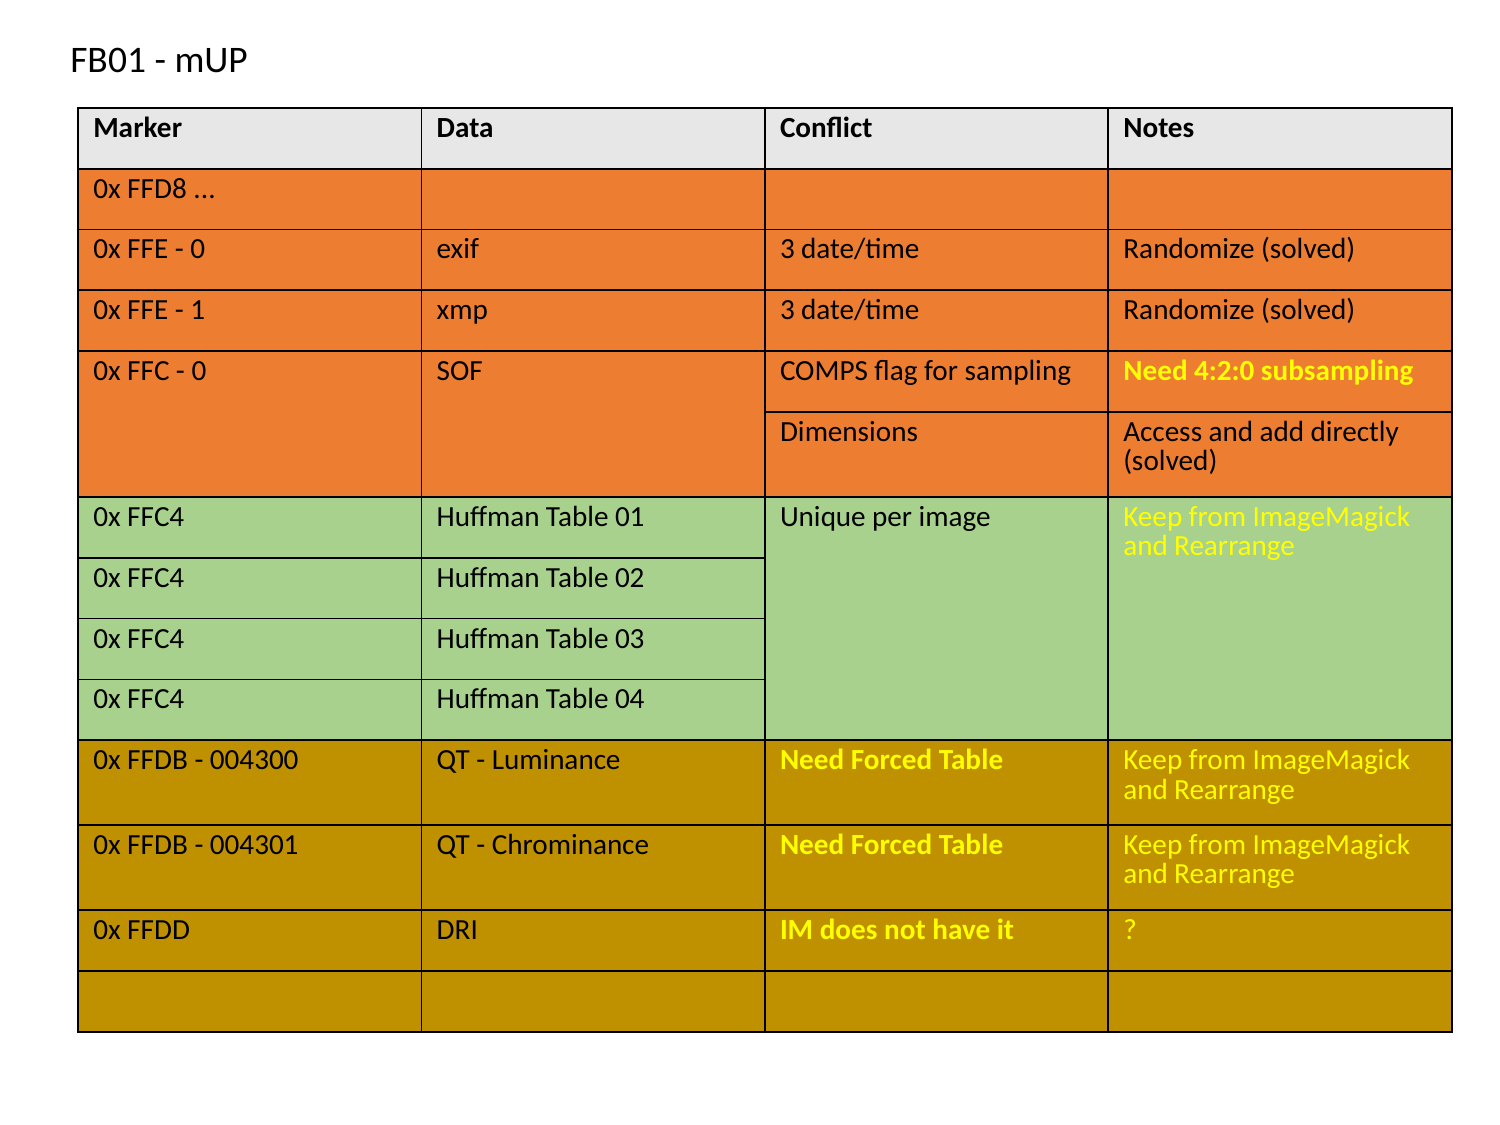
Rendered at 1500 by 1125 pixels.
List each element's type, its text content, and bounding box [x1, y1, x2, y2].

table_header Conflict [766, 109, 1107, 168]
table_cell ? [1109, 911, 1451, 970]
table_cell 0x FFDB - 004300 [79, 741, 421, 824]
table_cell Keep from ImageMagick and Rearrange [1109, 741, 1451, 824]
table_cell QT - Luminance [422, 741, 764, 824]
table_cell Keep from ImageMagick and Rearrange [1109, 826, 1451, 909]
table_cell 0x FFC4 [79, 559, 421, 618]
table_cell 0x FFC4 [79, 680, 421, 739]
table_cell COMPS flag for sampling [766, 352, 1107, 411]
table_cell Need 4:2:0 subsampling [1109, 352, 1451, 411]
table_cell [1109, 972, 1451, 1031]
table_cell Randomize (solved) [1109, 291, 1451, 350]
table_cell 3 date/time [766, 230, 1107, 289]
table_cell Need Forced Table [766, 741, 1107, 824]
table_cell 0x FFDB - 004301 [79, 826, 421, 909]
table_cell Huffman Table 04 [422, 680, 764, 739]
text_box FB01 - mUP [55, 27, 263, 88]
table_cell [79, 972, 421, 1031]
table_cell DRI [422, 911, 764, 970]
table_cell exif [422, 230, 764, 289]
table_header Data [422, 109, 764, 168]
table_cell xmp [422, 291, 764, 350]
table_cell Access and add directly (solved) [1109, 413, 1451, 496]
table_cell [1109, 170, 1451, 229]
table_cell 0x FFE - 1 [79, 291, 421, 350]
table_cell SOF [422, 352, 764, 496]
table_cell 0x FFC - 0 [79, 352, 421, 496]
table_cell Need Forced Table [766, 826, 1107, 909]
table_cell Unique per image [766, 498, 1107, 739]
table_cell [766, 972, 1107, 1031]
table_cell [766, 170, 1107, 229]
table_cell Keep from ImageMagick and Rearrange [1109, 498, 1451, 739]
table_cell [422, 972, 764, 1031]
table_cell 0x FFD8 ... [79, 170, 421, 229]
table_cell 0x FFC4 [79, 498, 421, 557]
table_cell 0x FFDD [79, 911, 421, 970]
table_header Marker [79, 109, 421, 168]
table_cell QT - Chrominance [422, 826, 764, 909]
table_cell 0x FFC4 [79, 619, 421, 679]
table_cell Dimensions [766, 413, 1107, 496]
table_cell Huffman Table 03 [422, 619, 764, 679]
table_cell Huffman Table 01 [422, 498, 764, 557]
table_cell Huffman Table 02 [422, 559, 764, 618]
table_cell Randomize (solved) [1109, 230, 1451, 289]
table_cell [422, 170, 764, 229]
table_cell 0x FFE - 0 [79, 230, 421, 289]
table_cell IM does not have it [766, 911, 1107, 970]
table_header Notes [1109, 109, 1451, 168]
table_cell 3 date/time [766, 291, 1107, 350]
